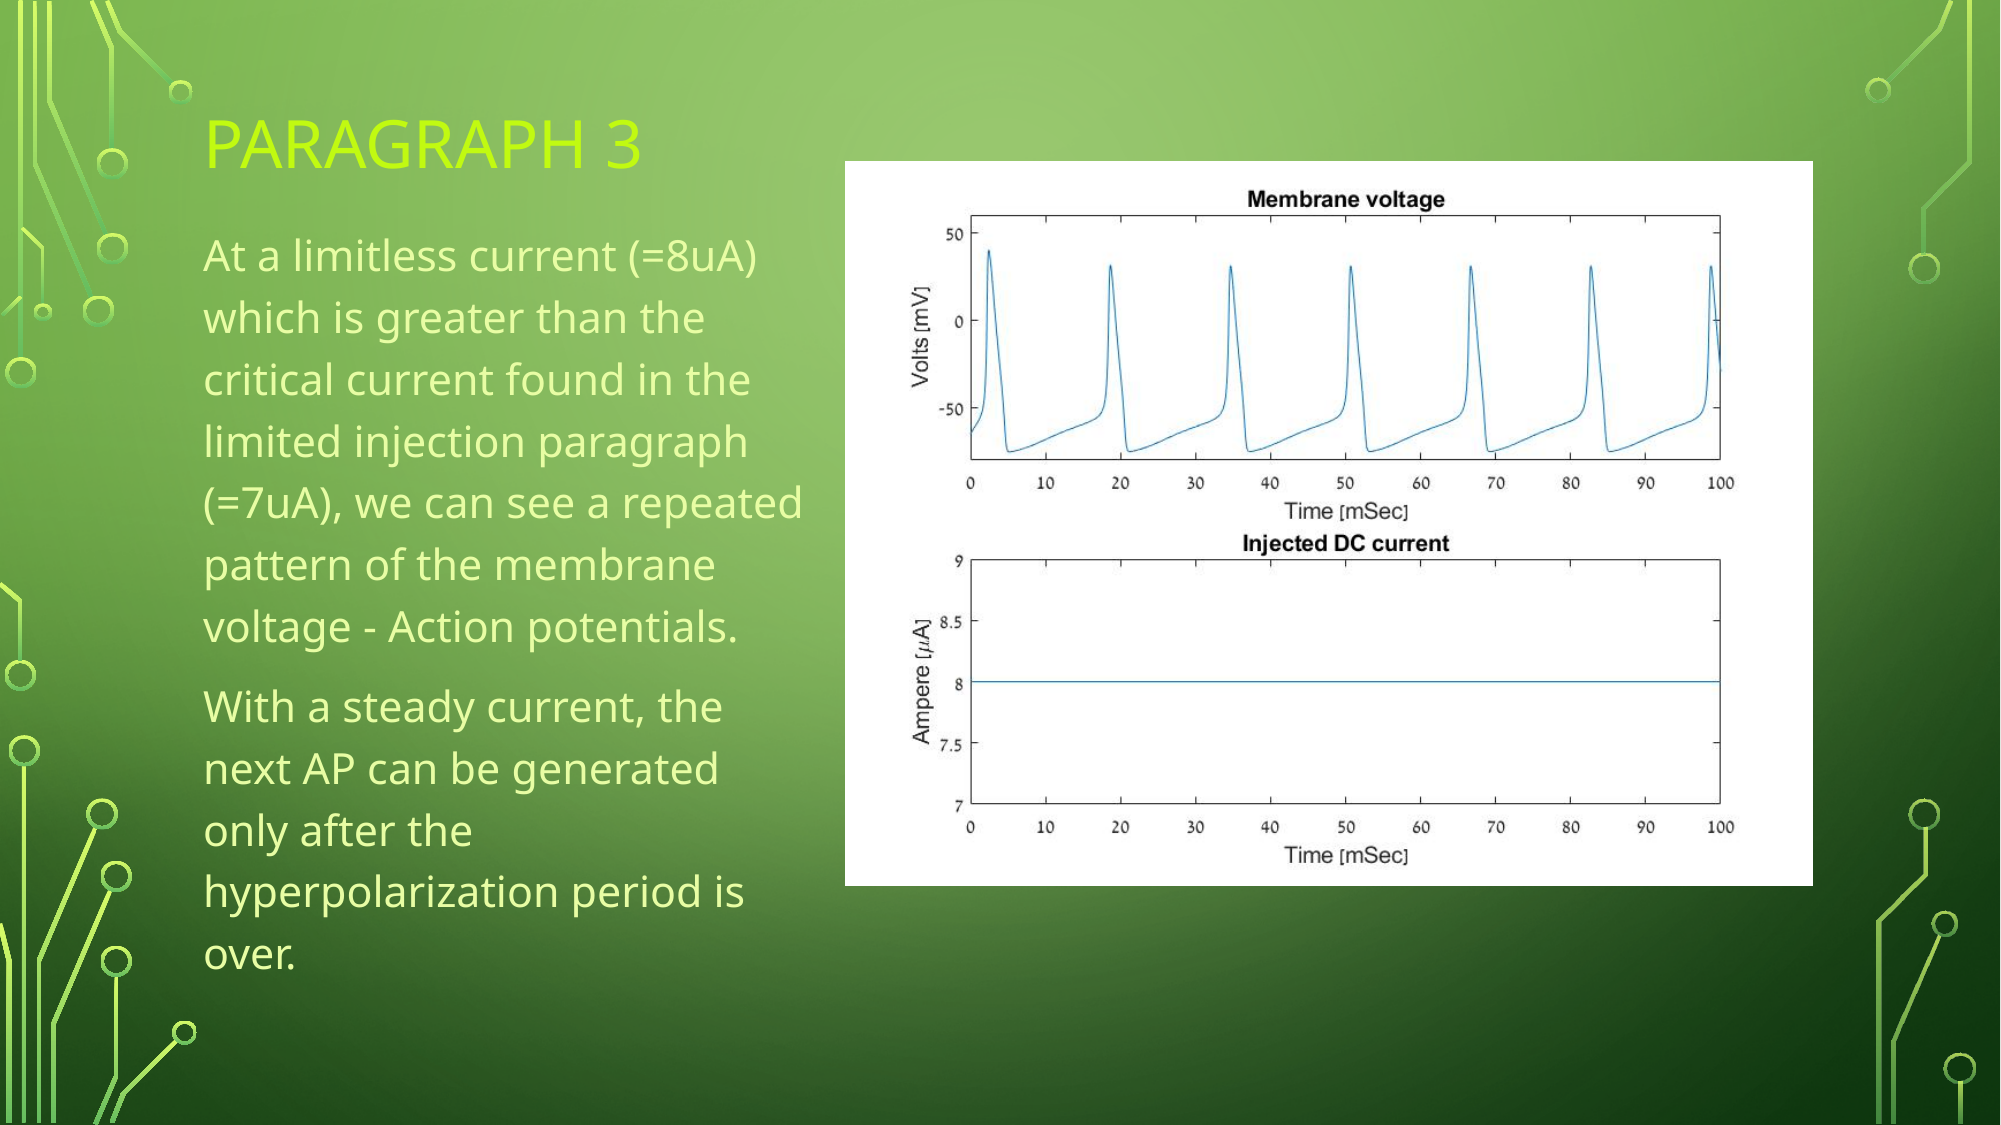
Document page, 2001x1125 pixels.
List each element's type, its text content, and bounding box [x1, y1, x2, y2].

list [845, 160, 1813, 887]
title Paragraph 3 [188, 99, 821, 191]
list At a limitless current (=8uA) which is greater than the critical current found in the limited injection paragraph (=7uA), we can see a repeated pattern of the membrane voltage - Action potentials. With a steady current, the next AP can be generated only after the hyperpolarization period is over. [188, 210, 821, 1044]
